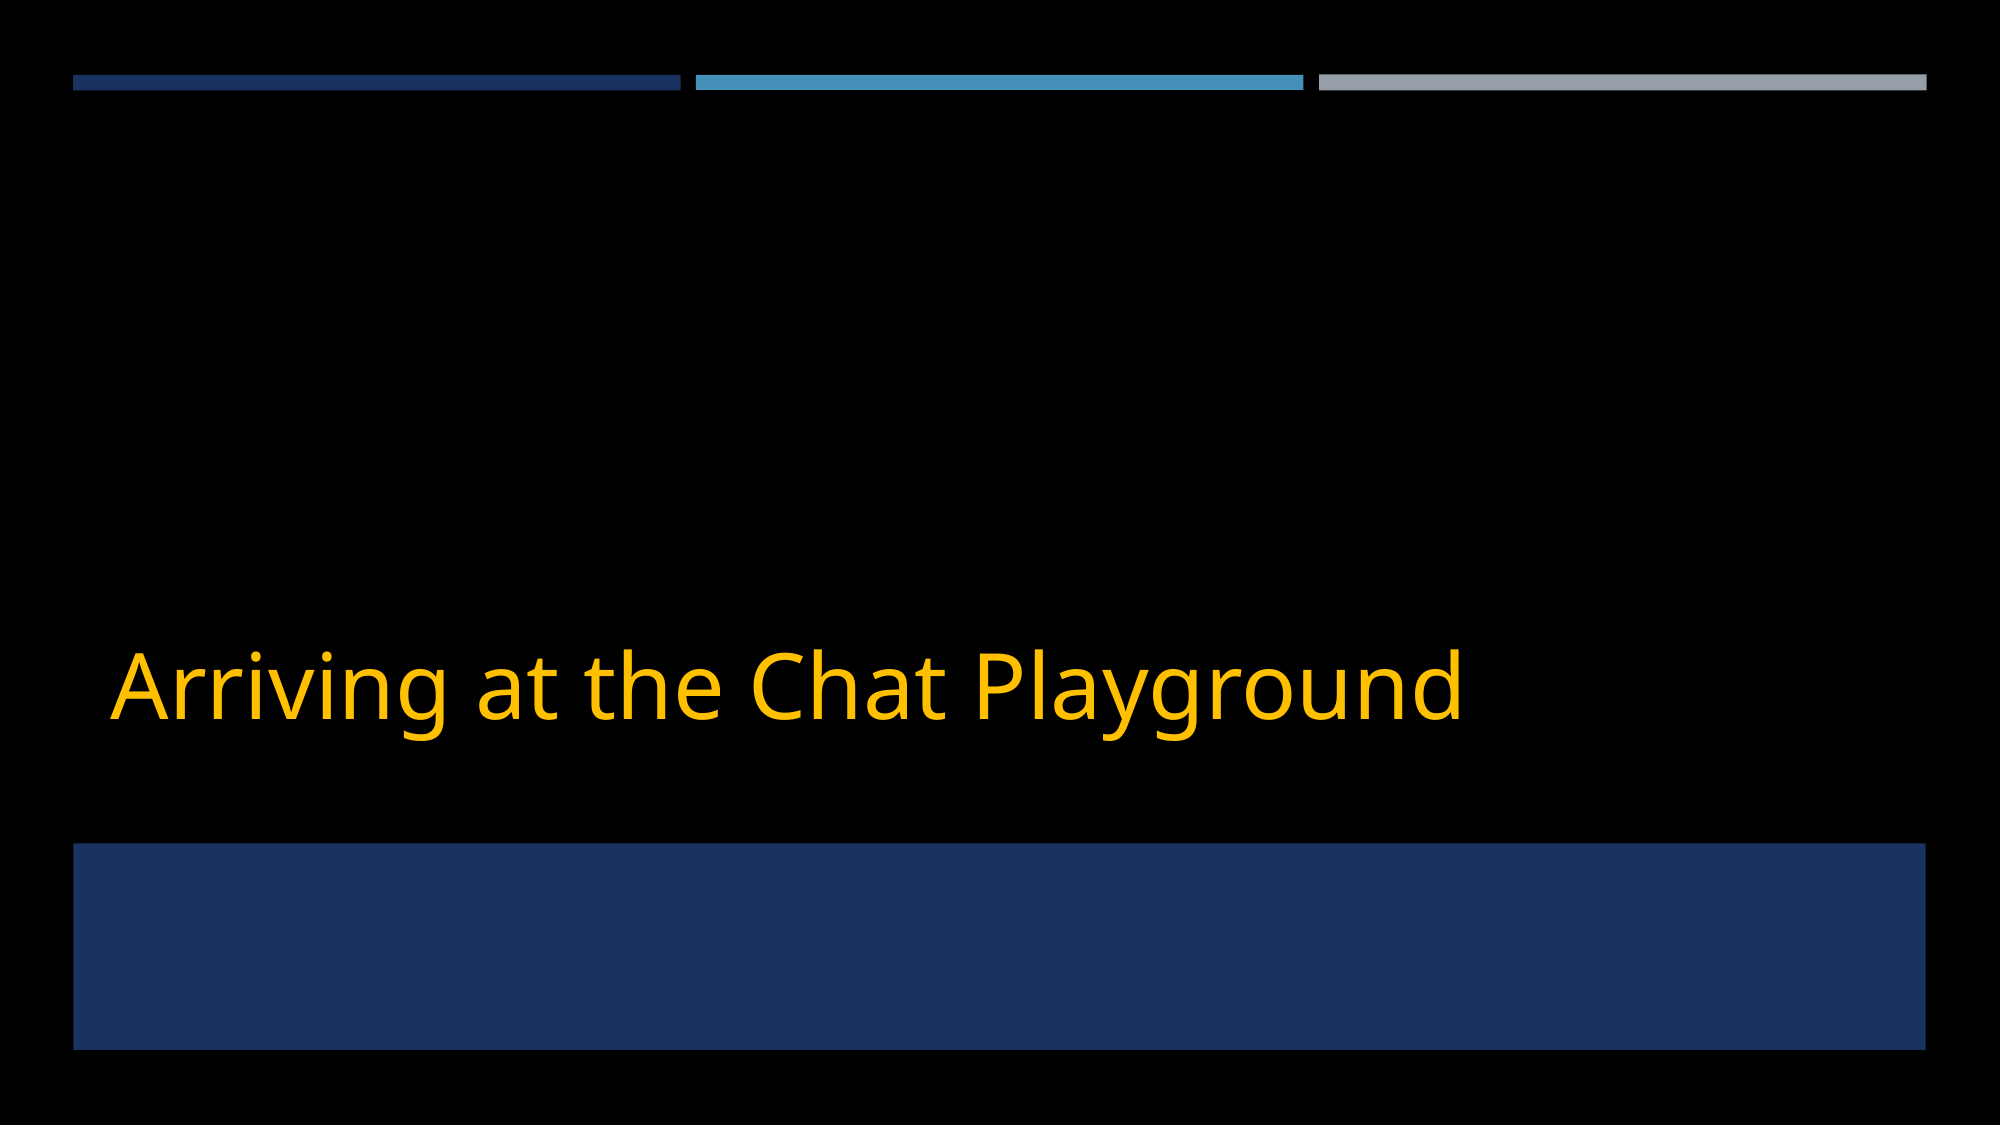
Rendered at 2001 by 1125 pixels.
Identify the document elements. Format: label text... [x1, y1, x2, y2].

title Arriving at the Chat Playground [95, 499, 1905, 745]
